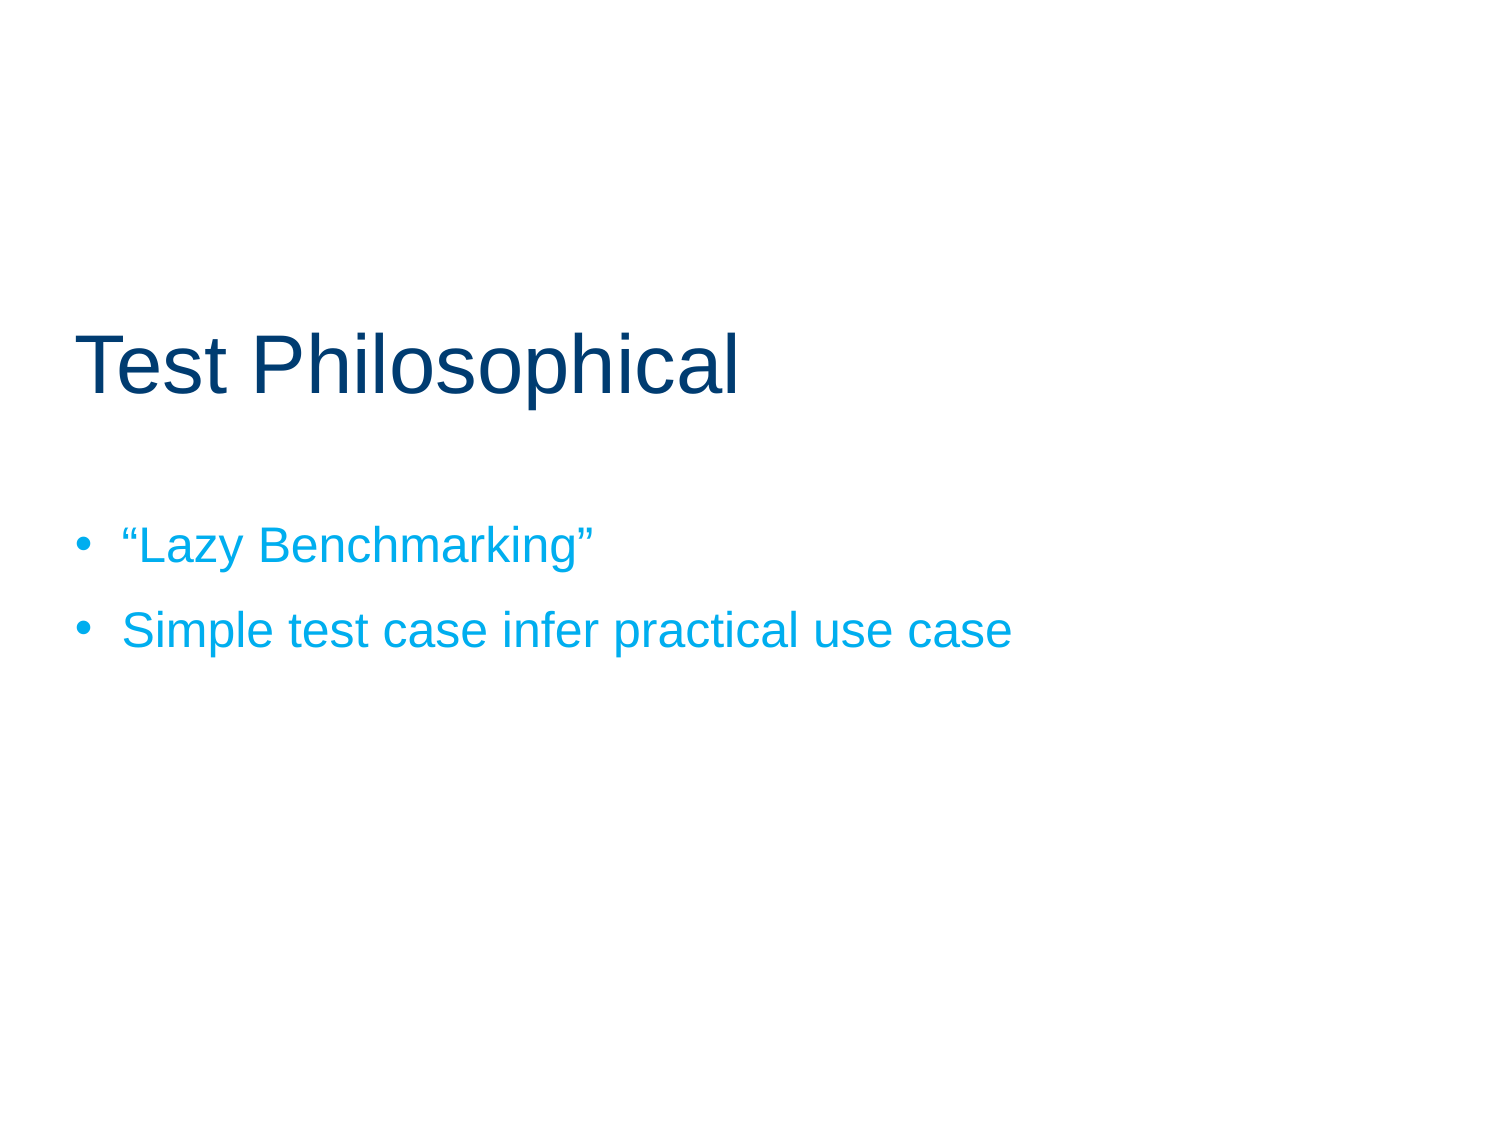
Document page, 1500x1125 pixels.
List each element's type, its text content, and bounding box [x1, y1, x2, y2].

text_box Test Philosophical [74, 241, 1350, 410]
text_box “Lazy Benchmarking” Simple test case infer practical use case [74, 427, 1350, 613]
